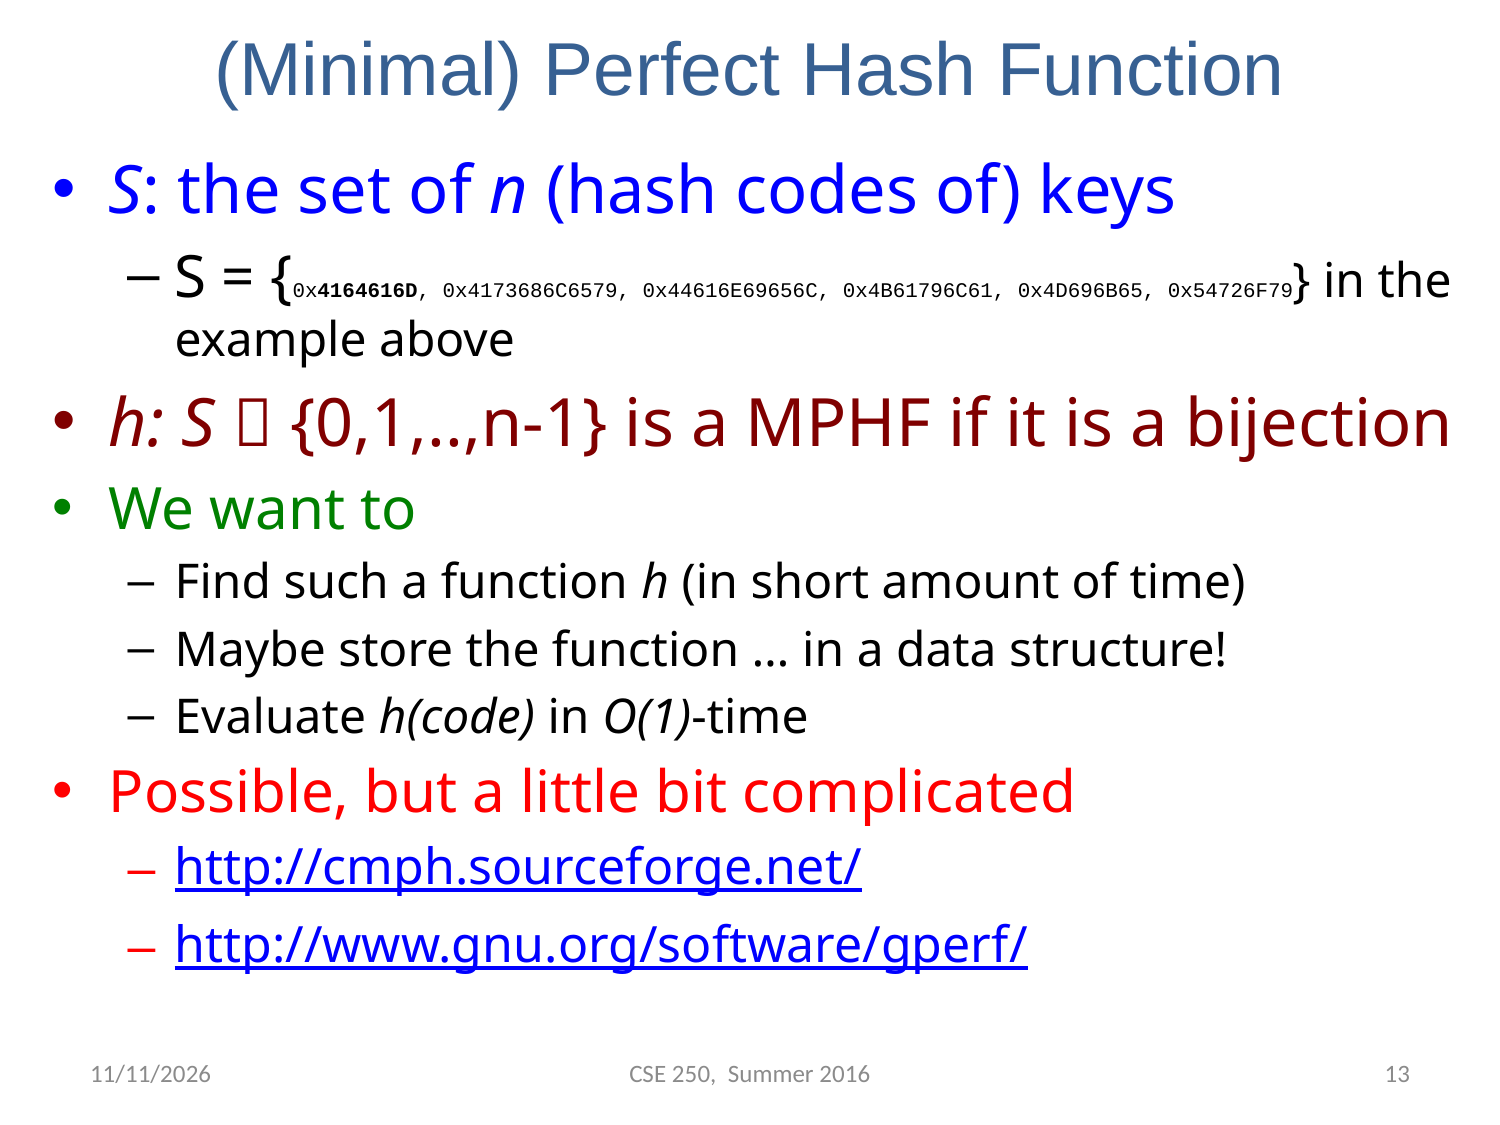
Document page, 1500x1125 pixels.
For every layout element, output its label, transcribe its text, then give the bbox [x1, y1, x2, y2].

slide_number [75, 1042, 425, 1103]
slide_number 12 [1074, 1042, 1425, 1103]
footer CSE 250, Summer 2016 [438, 1042, 1062, 1103]
list S: the set of n (hash codes of) keys S = {0x4164616D, 0x4173686C6579, 0x44616E69656C, 0x4B61796C61, 0x4D696B65, 0x54726F79} in the example above h: S  {0,1,..,n-1} is a MPHF if it is a bijection We want to Find such a function h (in short amount of time) Maybe store the function … in a data structure! Evaluate h(code) in O(1)-time Possible, but a little bit complicated http://cmph.sourceforge.net/ http://www.gnu.org/software/gperf/ [37, 139, 1473, 1005]
title (Minimal) Perfect Hash Function [0, 10, 1500, 121]
